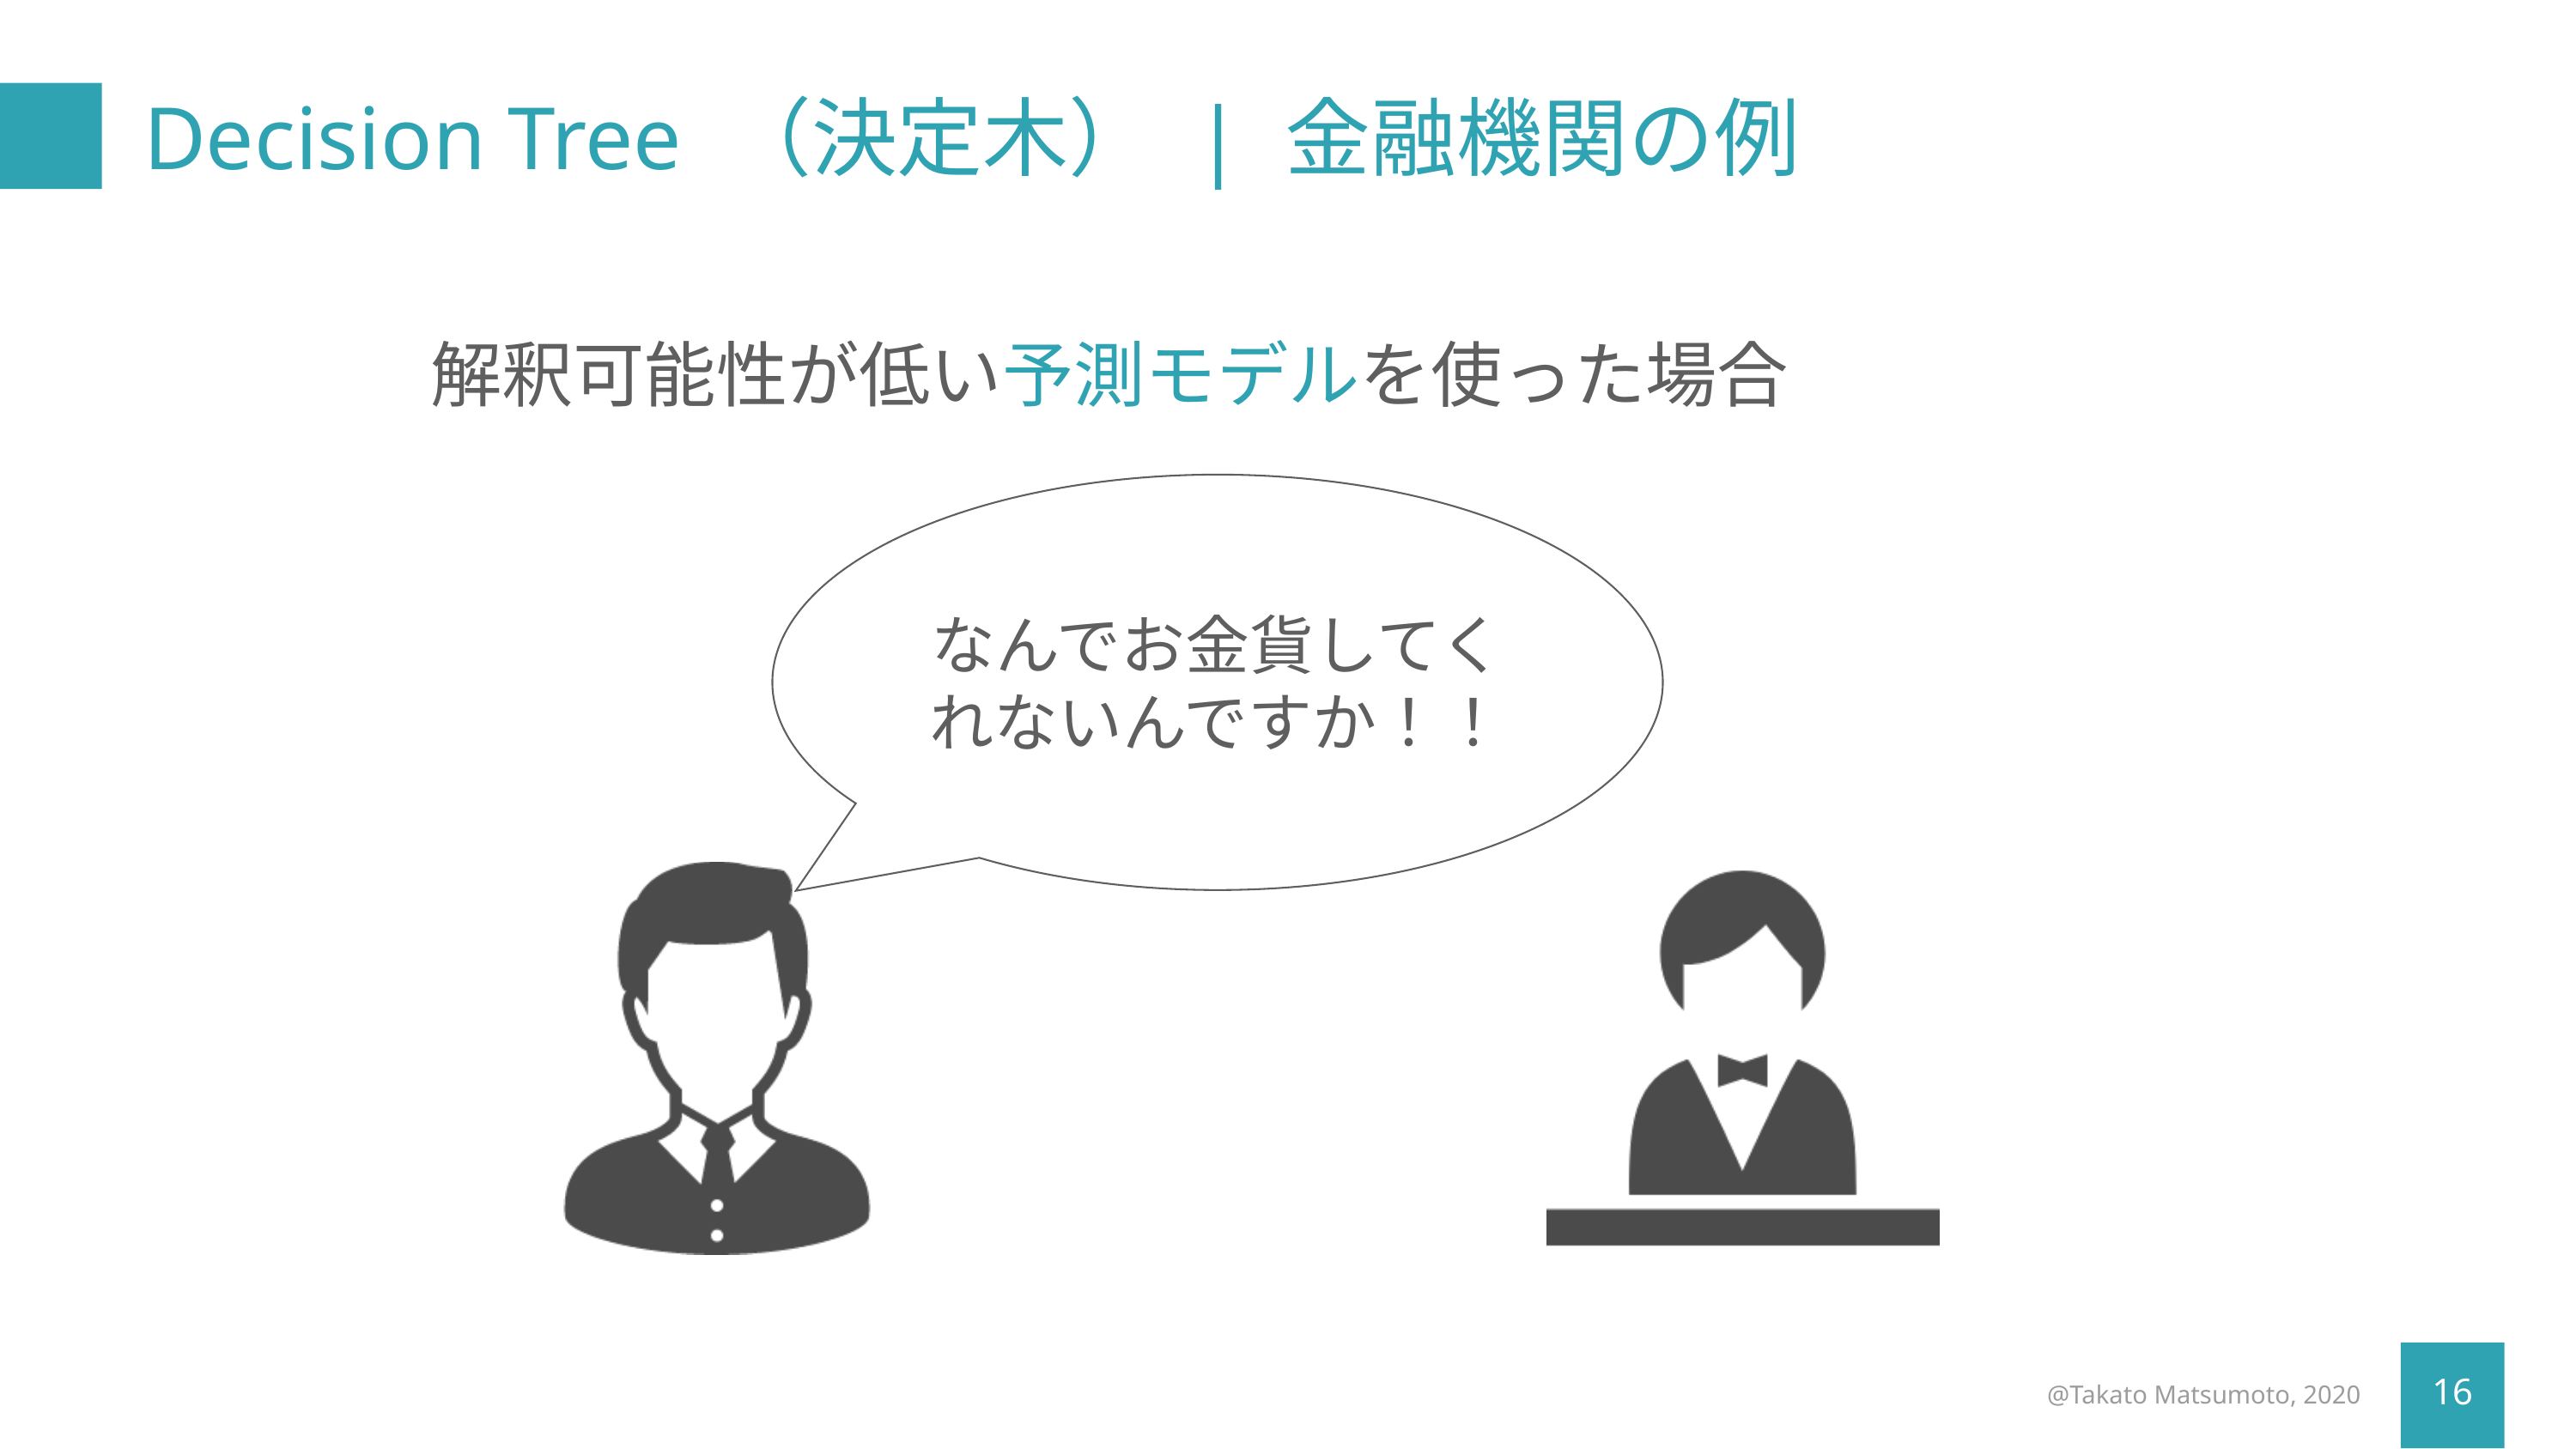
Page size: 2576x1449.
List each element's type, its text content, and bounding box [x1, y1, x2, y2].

slide_number 16 [2400, 1355, 2505, 1433]
picture [1546, 862, 1940, 1255]
text_box なんでお金貨してくれないんですか！！ [771, 473, 1664, 891]
picture [521, 862, 914, 1255]
footer @Takato Matsumoto, 2020 [1504, 1355, 2374, 1433]
text_box 解釈可能性が低い予測モデルを使った場合 [417, 323, 1801, 422]
title Decision Tree （決定木） | 金融機関の例 [131, 66, 2482, 219]
